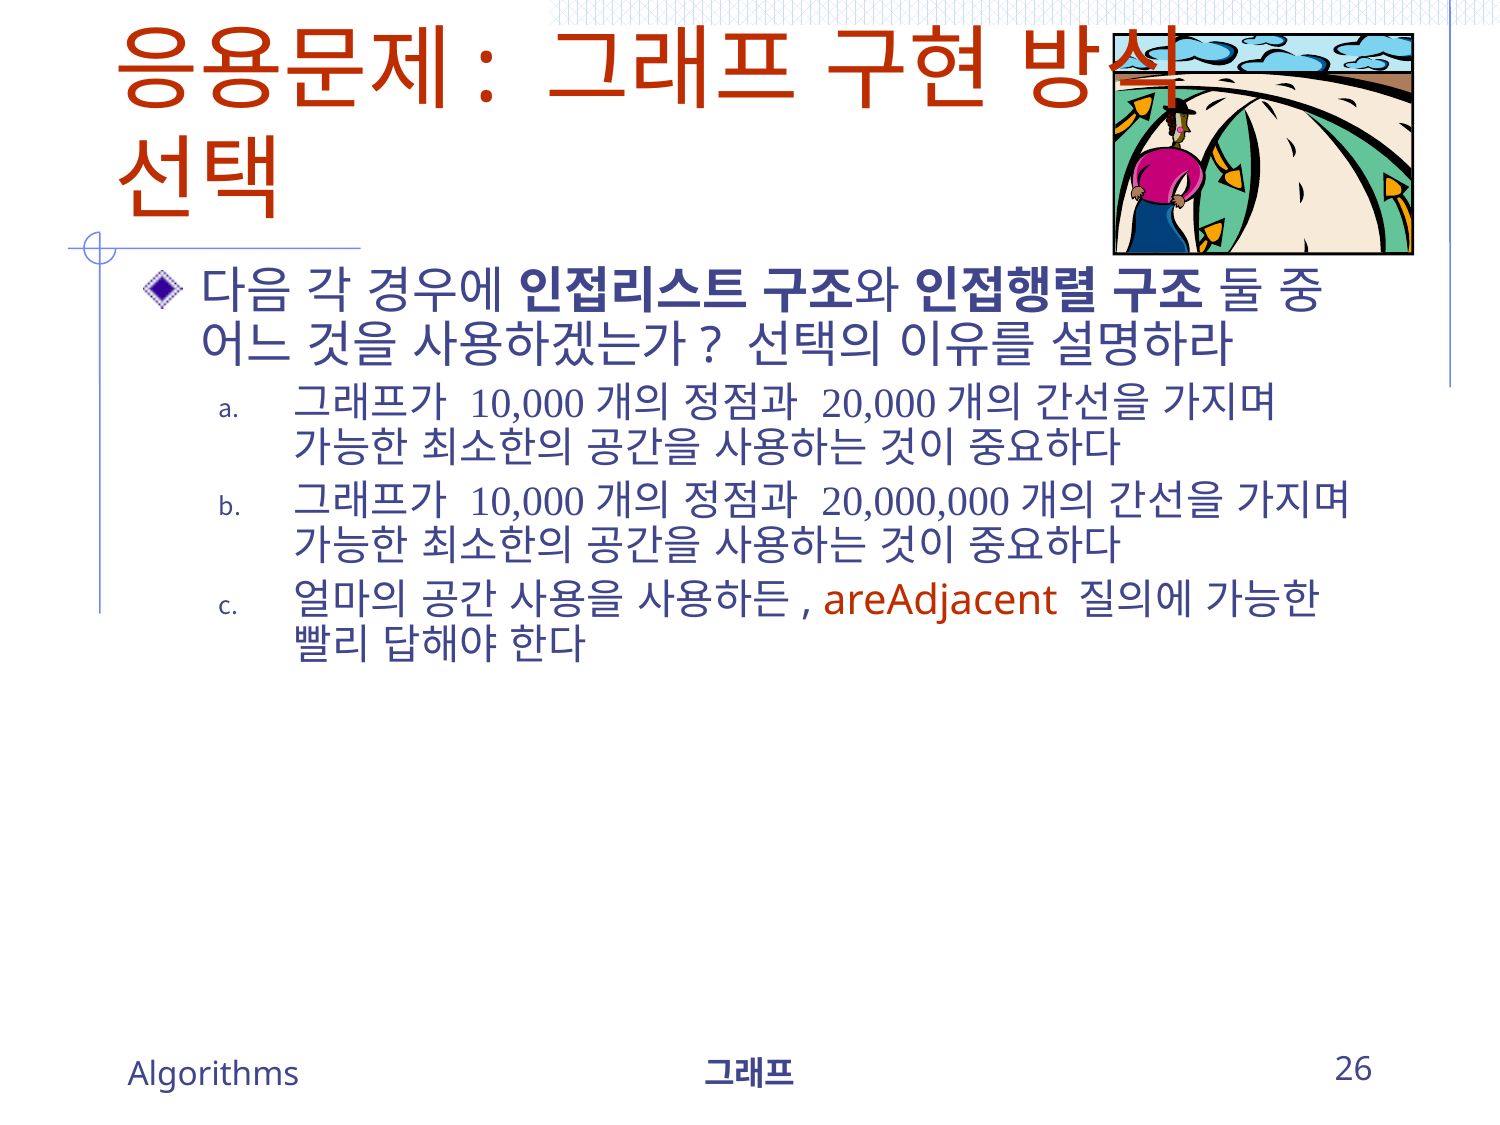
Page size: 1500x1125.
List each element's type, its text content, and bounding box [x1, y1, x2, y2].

footer 그래프 [512, 1024, 988, 1101]
picture [1098, 30, 1415, 256]
title 응용문제: 그래프 구현 방식 선택 [99, 49, 1093, 238]
list 다음 각 경우에 인접리스트 구조와 인접행렬 구조 둘 중 어느 것을 사용하겠는가? 선택의 이유를 설명하라 그래프가 10,000개의 정점과 20,000개의 간선을 가지며 가능한 최소한의 공간을 사용하는 것이 중요하다 그래프가 10,000개의 정점과 20,000,000개의 간선을 가지며 가능한 최소한의 공간을 사용하는 것이 중요하다 얼마의 공간 사용을 사용하든, areAdjacent 질의에 가능한 빨리 답해야 한다 [128, 257, 1384, 934]
picture [143, 270, 183, 309]
slide_number 26 [1074, 1024, 1388, 1101]
slide_number Algorithms [112, 1024, 469, 1101]
